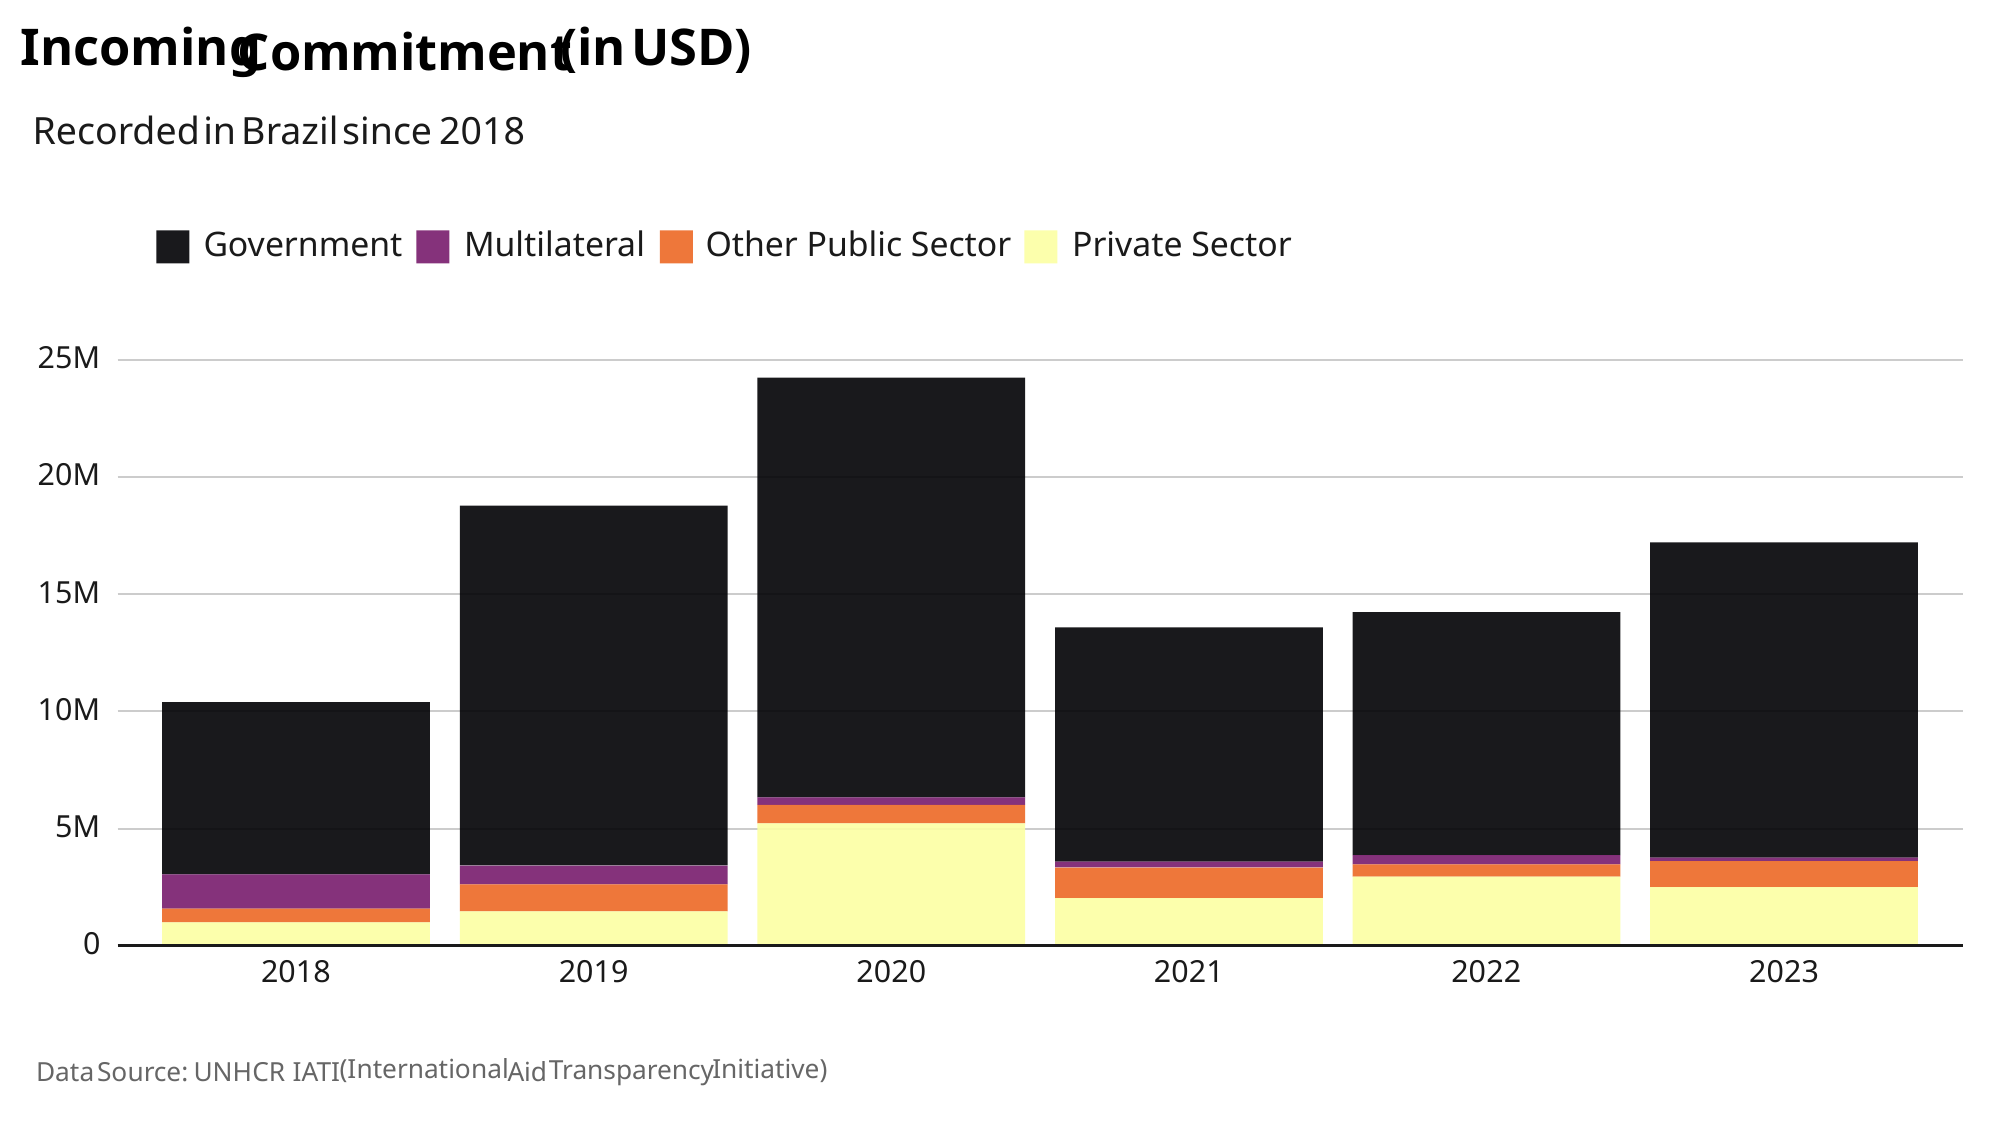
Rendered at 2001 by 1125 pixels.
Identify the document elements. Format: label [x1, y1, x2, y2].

text_box [0, 0, 2000, 1125]
